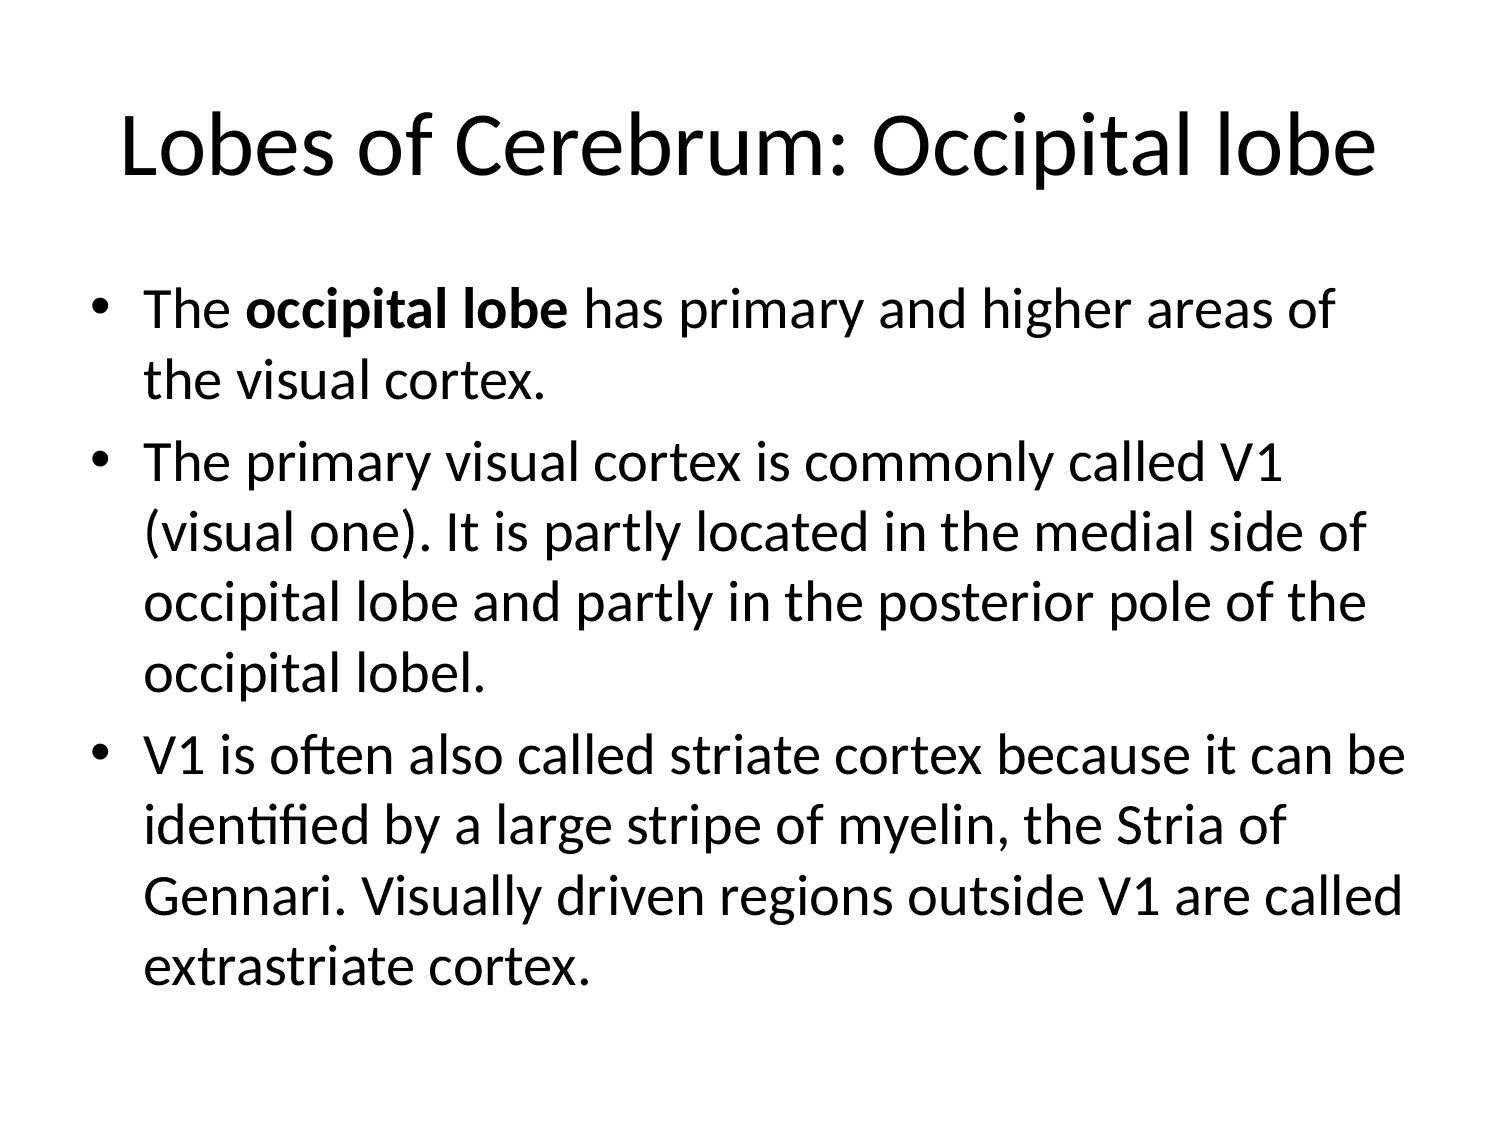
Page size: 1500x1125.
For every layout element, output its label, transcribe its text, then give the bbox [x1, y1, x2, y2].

list The occipital lobe has primary and higher areas of the visual cortex. The primary visual cortex is commonly called V1 (visual one). It is partly located in the medial side of occipital lobe and partly in the posterior pole of the occipital lobel. V1 is often also called striate cortex because it can be identified by a large stripe of myelin, the Stria of Gennari. Visually driven regions outside V1 are called extrastriate cortex. [75, 262, 1425, 1005]
title Lobes of Cerebrum: Occipital lobe [75, 45, 1425, 233]
